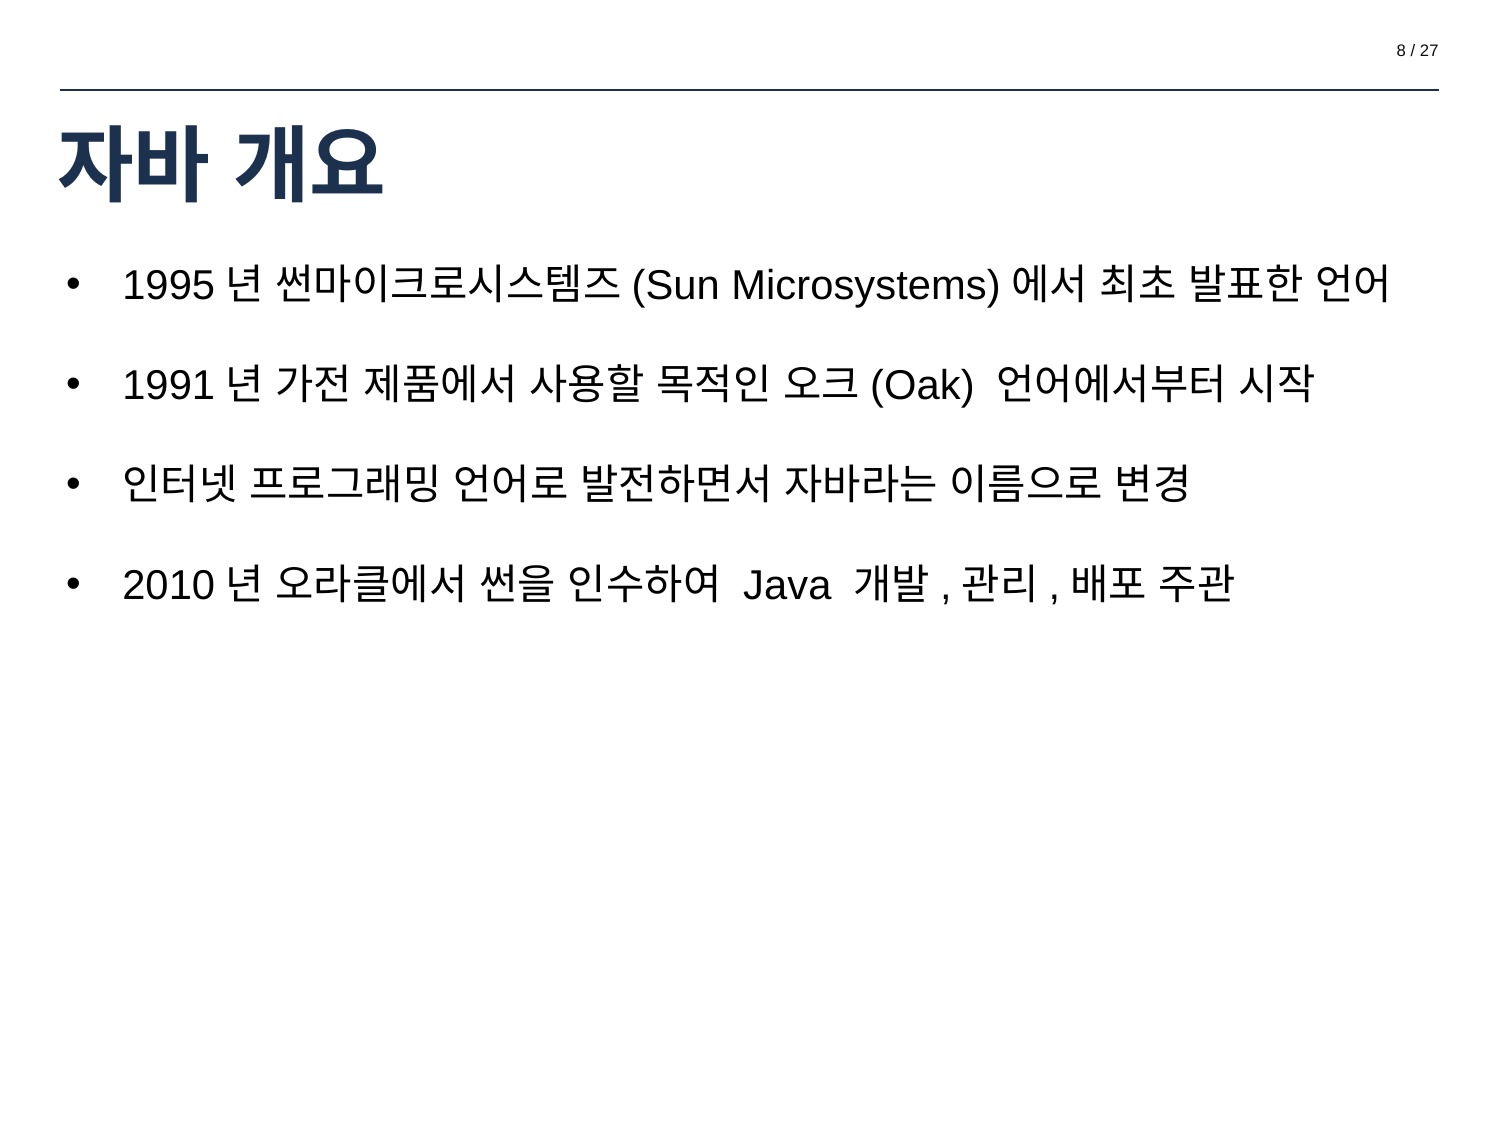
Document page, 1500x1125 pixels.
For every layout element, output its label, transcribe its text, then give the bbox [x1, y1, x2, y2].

title 자바 개요 [42, 114, 1190, 211]
text_box ‹#› / 27 [1193, 31, 1454, 67]
text_box 1995년 썬마이크로시스템즈(Sun Microsystems)에서 최초 발표한 언어 1991년 가전 제품에서 사용할 목적인 오크(Oak) 언어에서부터 시작 인터넷 프로그래밍 언어로 발전하면서 자바라는 이름으로 변경 2010년 오라클에서 썬을 인수하여 Java 개발,관리,배포 주관 [50, 250, 1448, 616]
